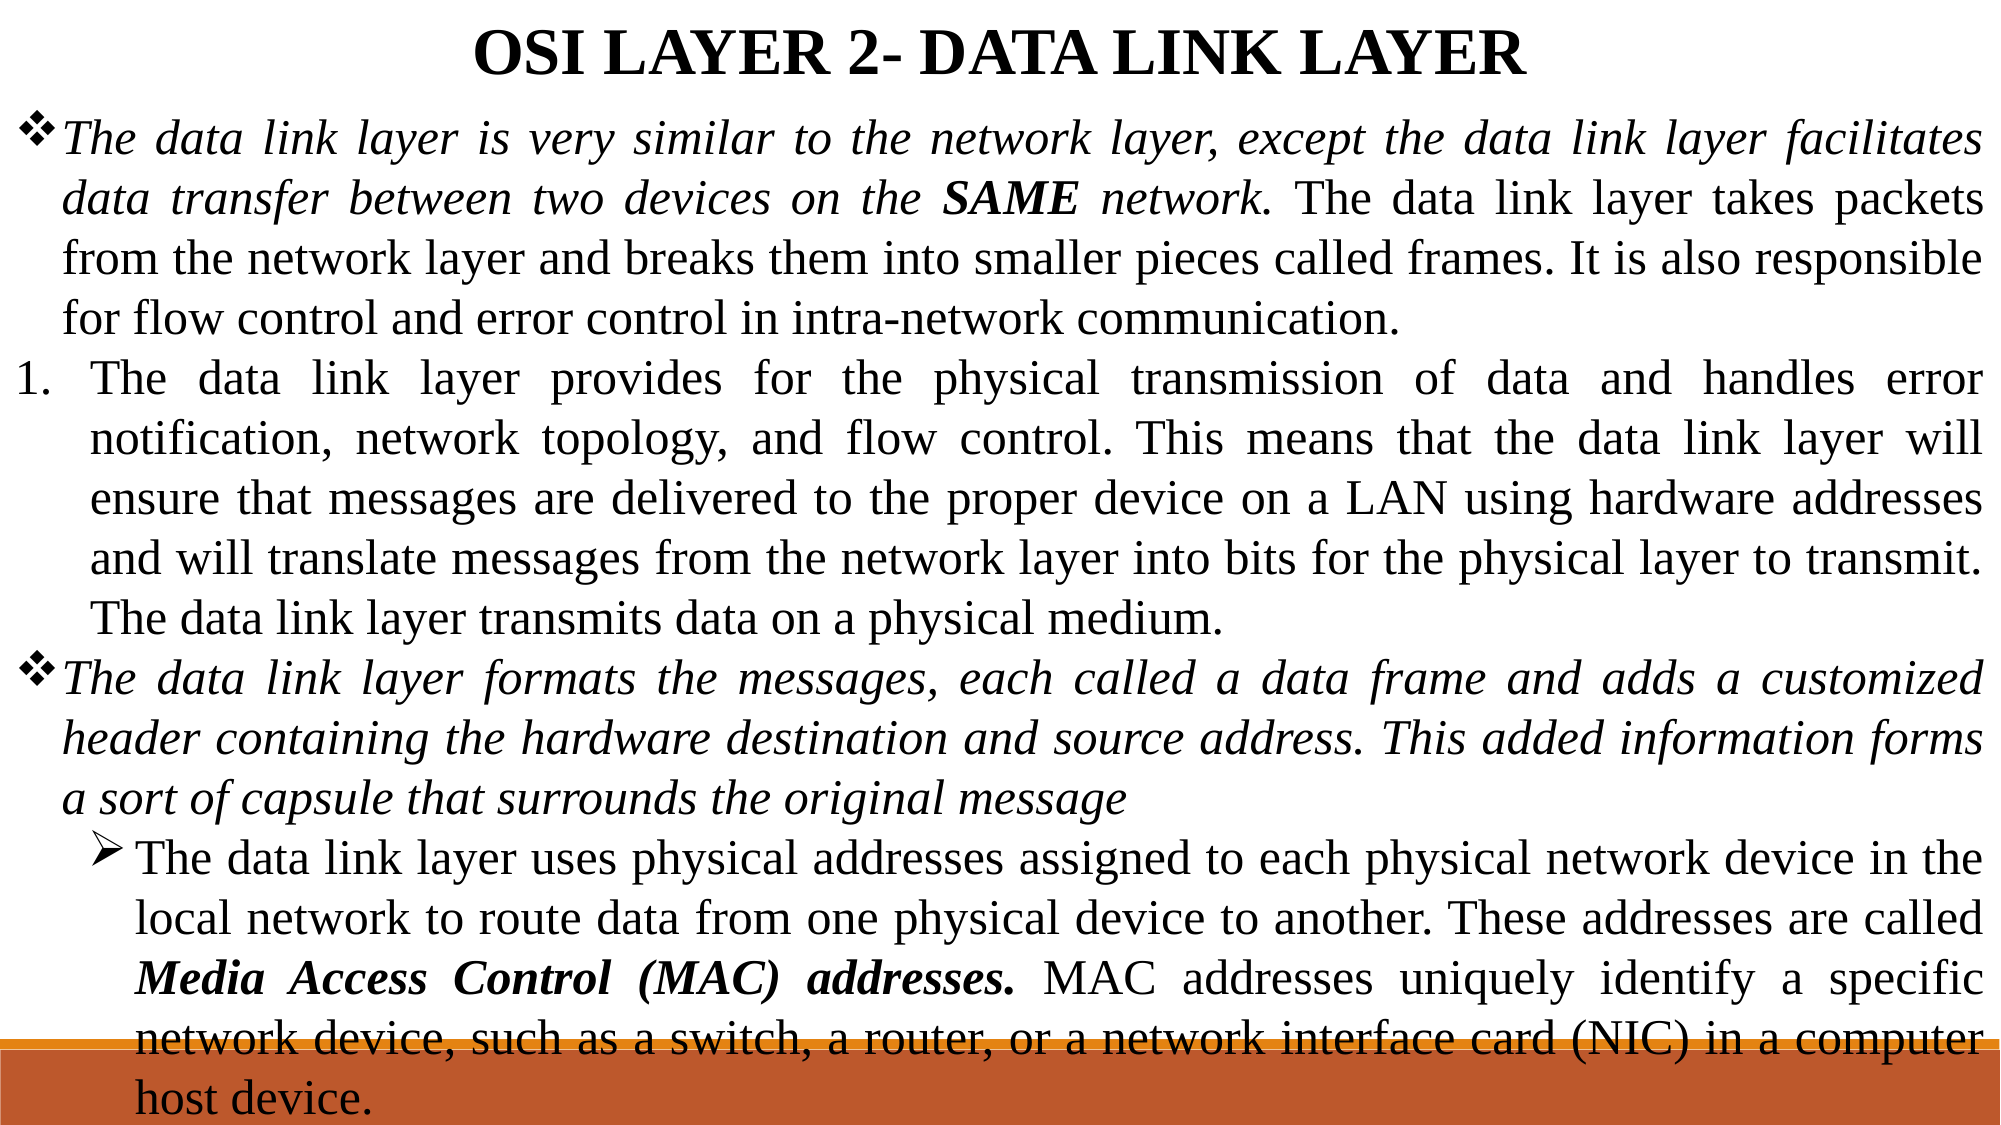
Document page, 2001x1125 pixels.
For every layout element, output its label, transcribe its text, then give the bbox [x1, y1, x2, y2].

text_box The data link layer is very similar to the network layer, except the data link layer facilitates data transfer between two devices on the SAME network. The data link layer takes packets from the network layer and breaks them into smaller pieces called frames. It is also responsible for flow control and error control in intra-network communication. The data link layer provides for the physical transmission of data and handles error notification, network topology, and flow control. This means that the data link layer will ensure that messages are delivered to the proper device on a LAN using hardware addresses and will translate messages from the network layer into bits for the physical layer to transmit. The data link layer transmits data on a physical medium. The data link layer formats the messages, each called a data frame and adds a customized header containing the hardware destination and source address. This added information forms a sort of capsule that surrounds the original message The data link layer uses physical addresses assigned to each physical network device in the local network to route data from one physical device to another. These addresses are called Media Access Control (MAC) addresses. MAC addresses uniquely identify a specific network device, such as a switch, a router, or a network interface card (NIC) in a computer host device. [0, 96, 2000, 1125]
text_box OSI LAYER 2- DATA LINK LAYER [0, 0, 2000, 96]
